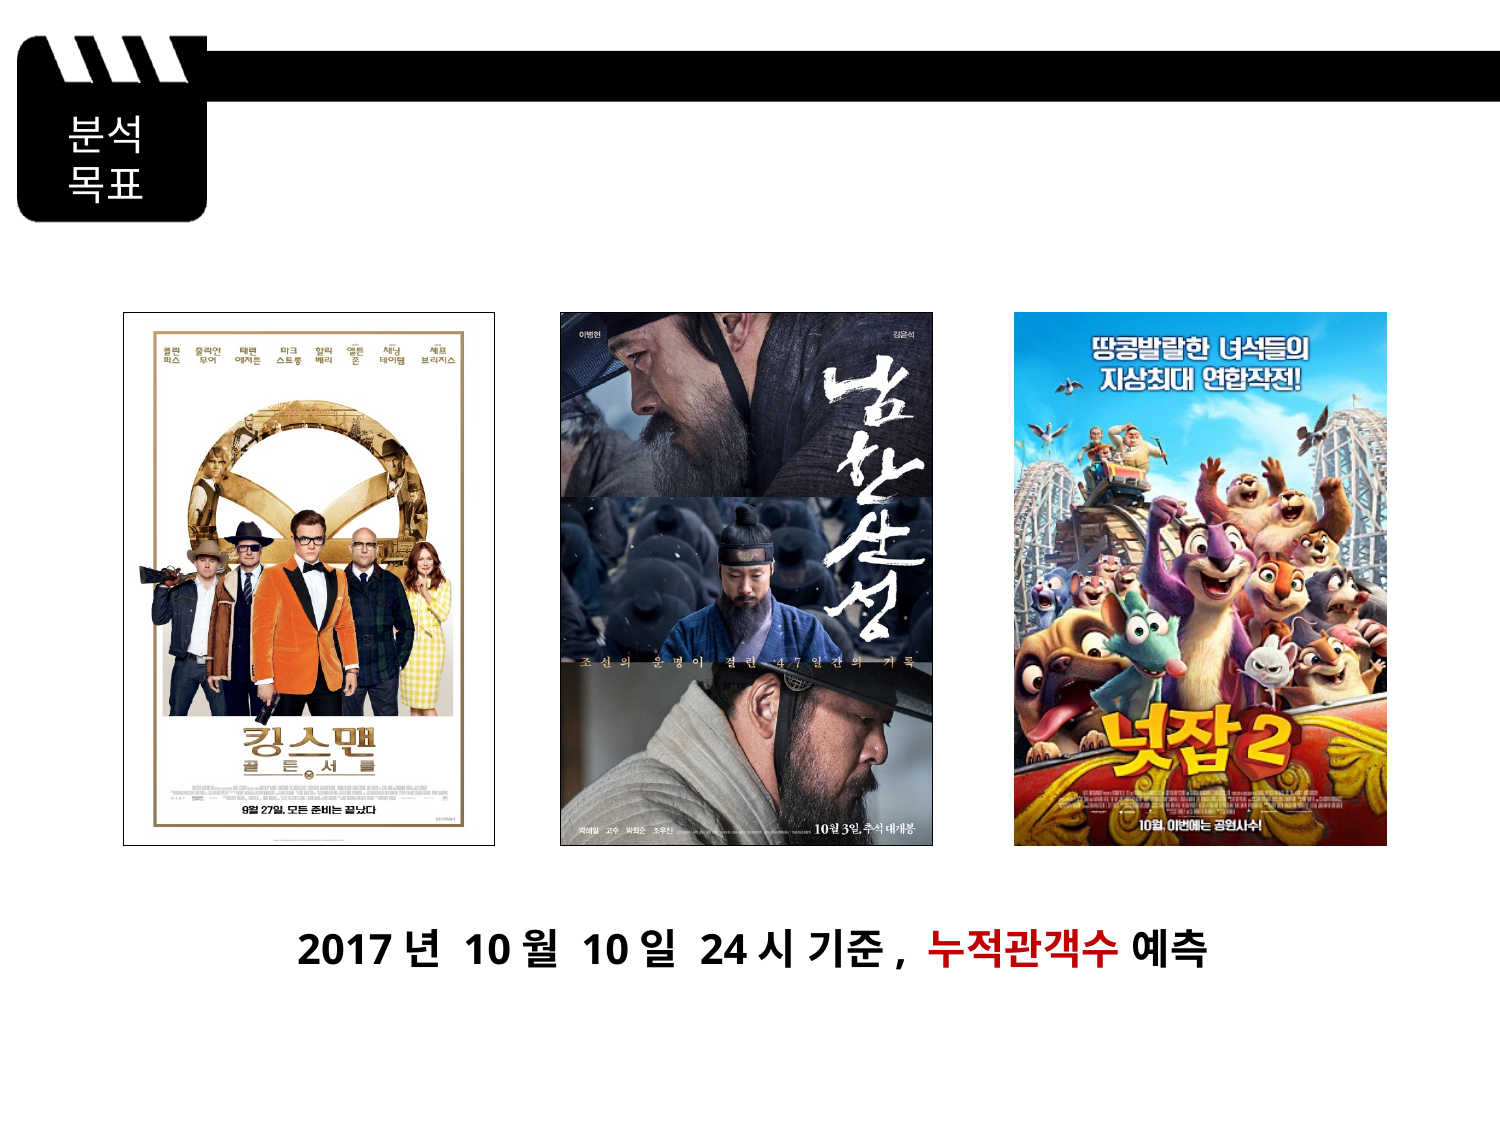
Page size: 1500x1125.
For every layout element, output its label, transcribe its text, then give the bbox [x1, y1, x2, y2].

picture [559, 312, 933, 847]
text_box [211, 49, 1500, 104]
picture [17, 13, 207, 244]
picture [1014, 312, 1387, 847]
picture [123, 312, 495, 847]
text_box 2017년 10월 10일 24시 기준, 누적관객수 예측 [0, 915, 1500, 981]
